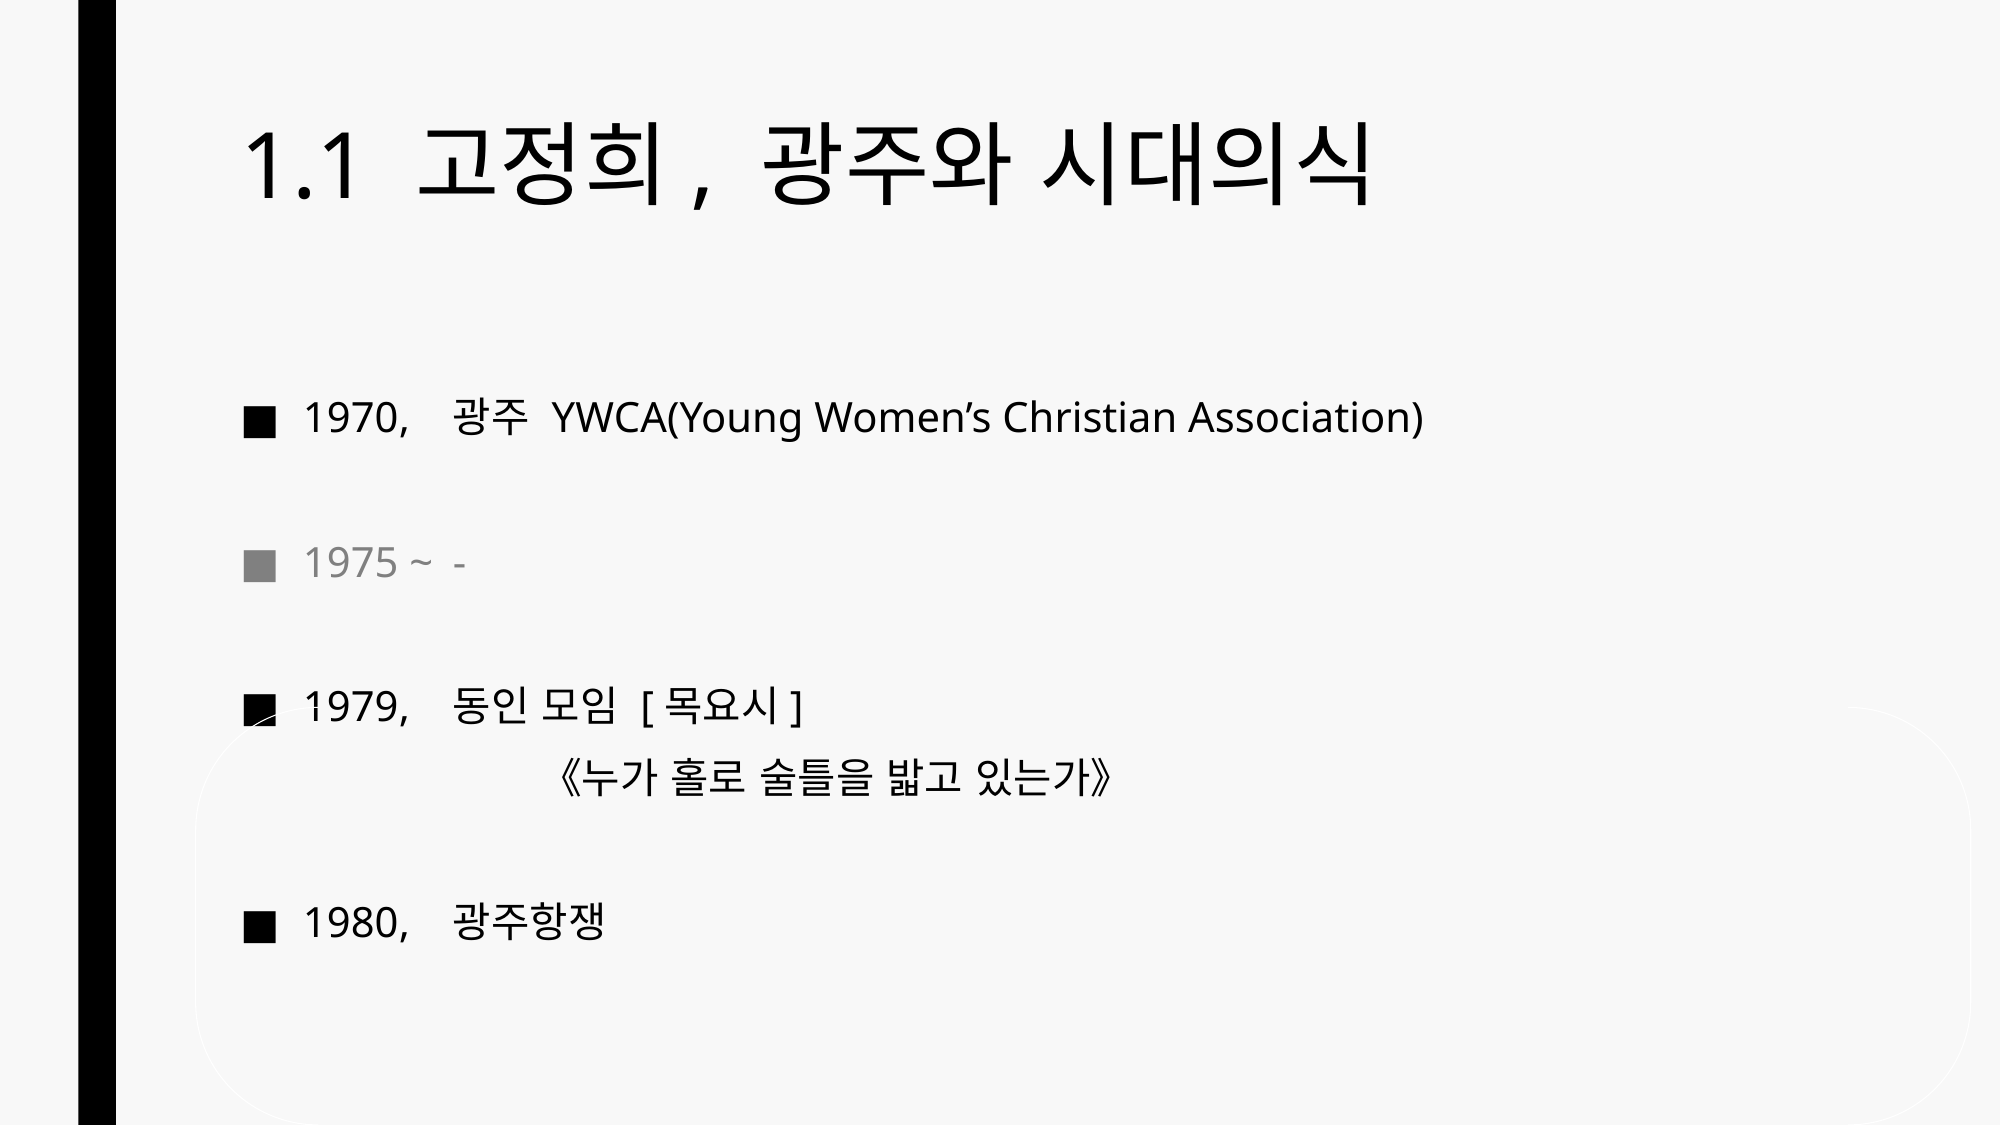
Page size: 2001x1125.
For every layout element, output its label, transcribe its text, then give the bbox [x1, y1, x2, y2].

list 1970, 광주 YWCA(Young Women’s Christian Association) 1975 ~ - 1979, 동인 모임 [목요시] 《누가 홀로 술틀을 밟고 있는가》 1980, 광주항쟁 [225, 387, 1971, 812]
text_box [195, 706, 1972, 1125]
title 1.1 고정희, 광주와 시대의식 [225, 112, 1800, 357]
